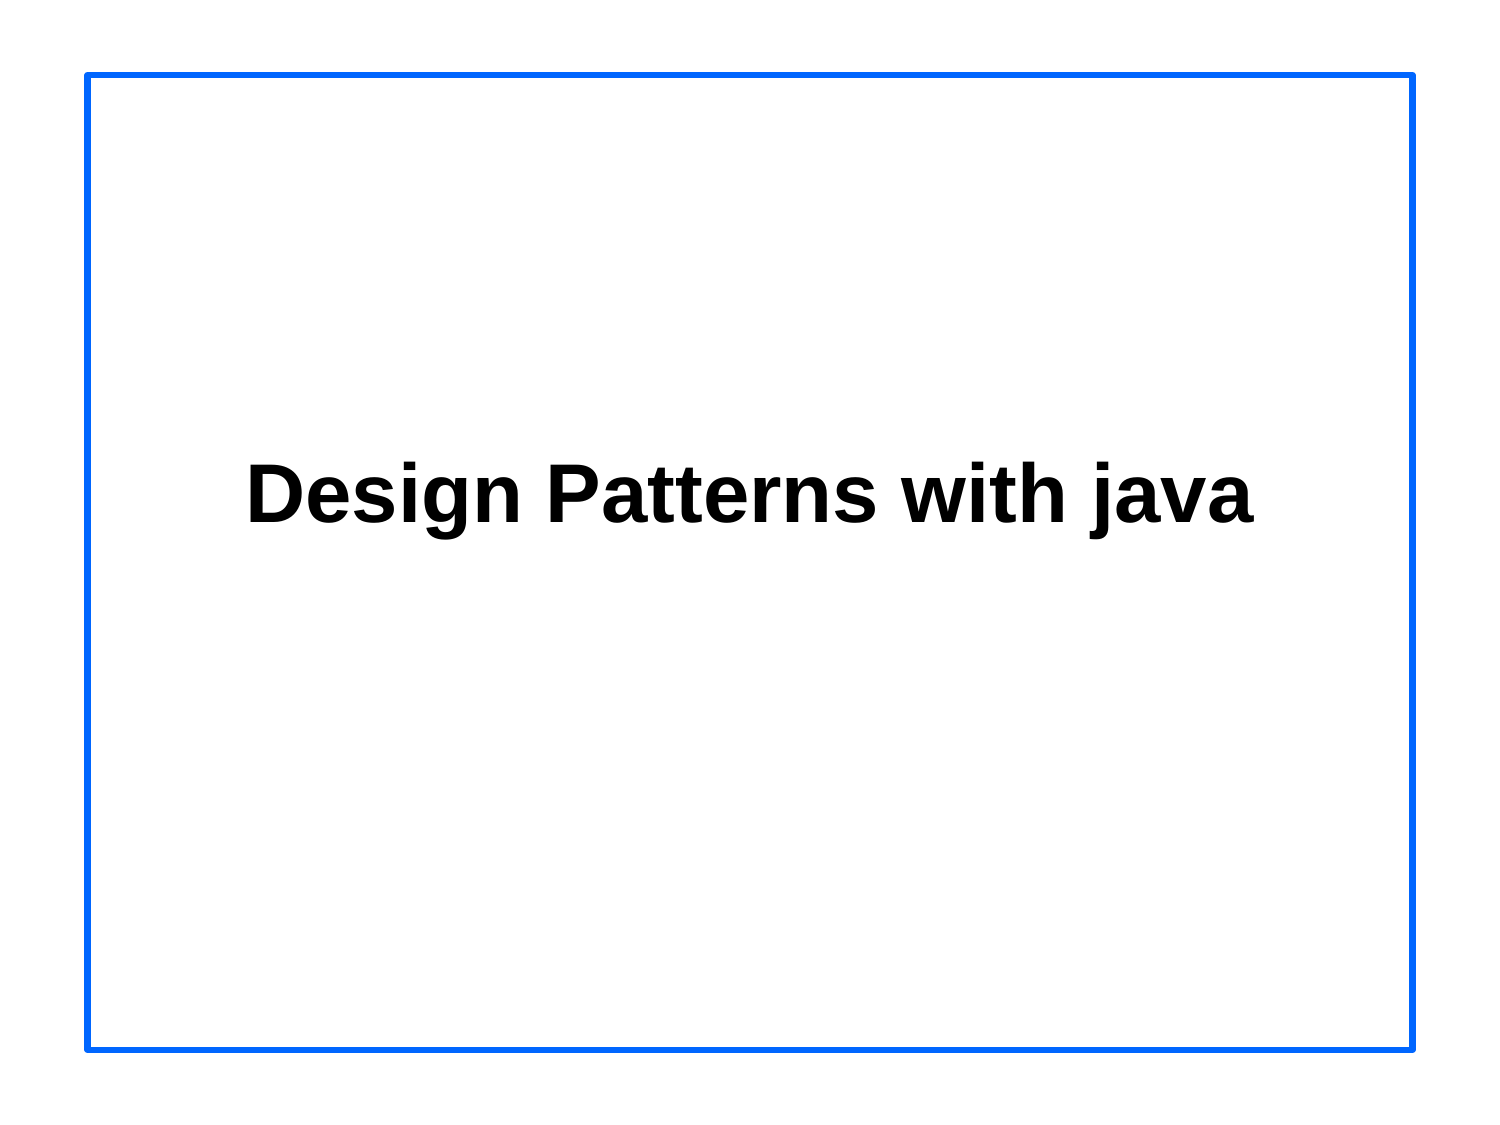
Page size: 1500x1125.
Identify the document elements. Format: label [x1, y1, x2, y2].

text_box [87, 74, 1413, 1050]
